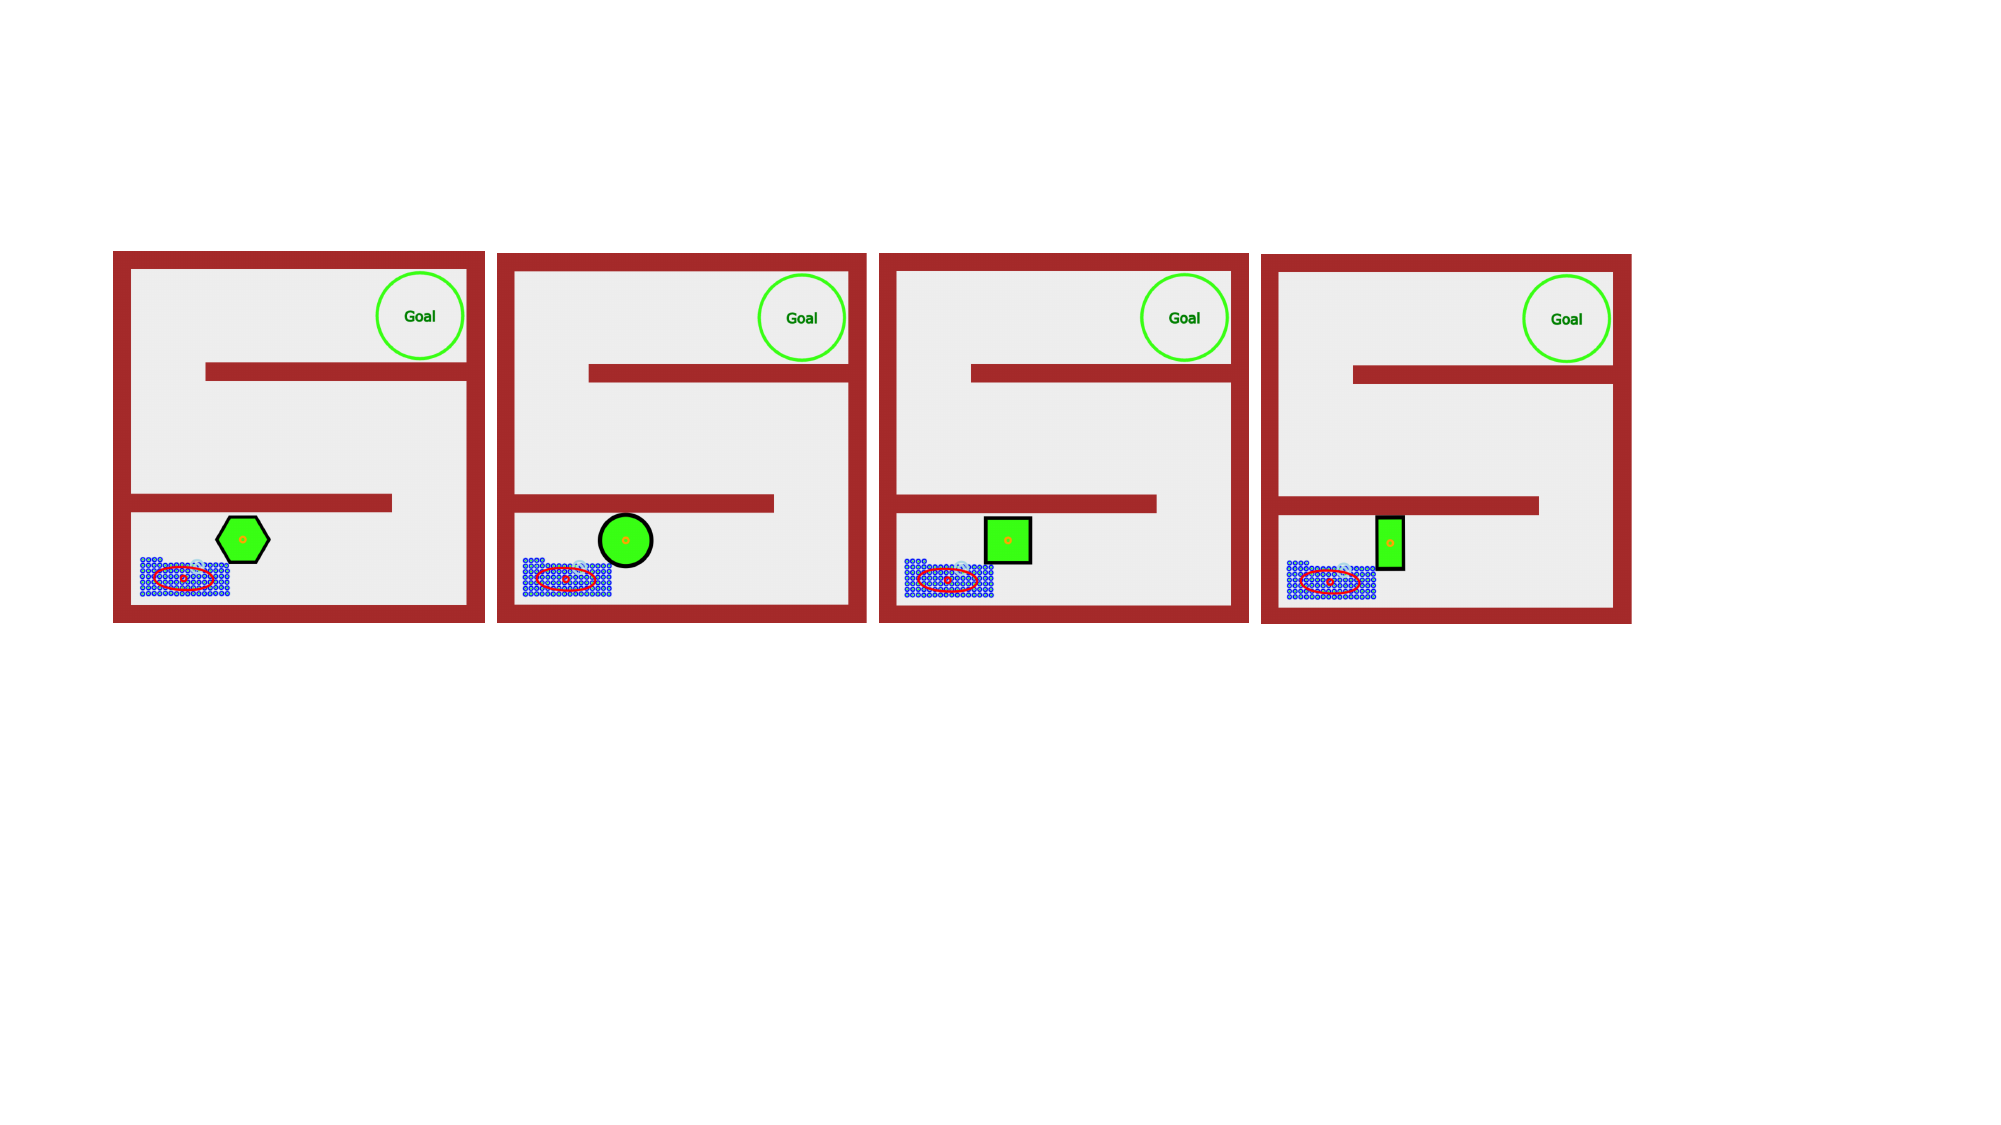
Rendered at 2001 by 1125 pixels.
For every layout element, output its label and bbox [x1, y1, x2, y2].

picture [113, 251, 485, 624]
picture [497, 253, 867, 624]
picture [879, 253, 1249, 624]
picture [1261, 254, 1632, 624]
